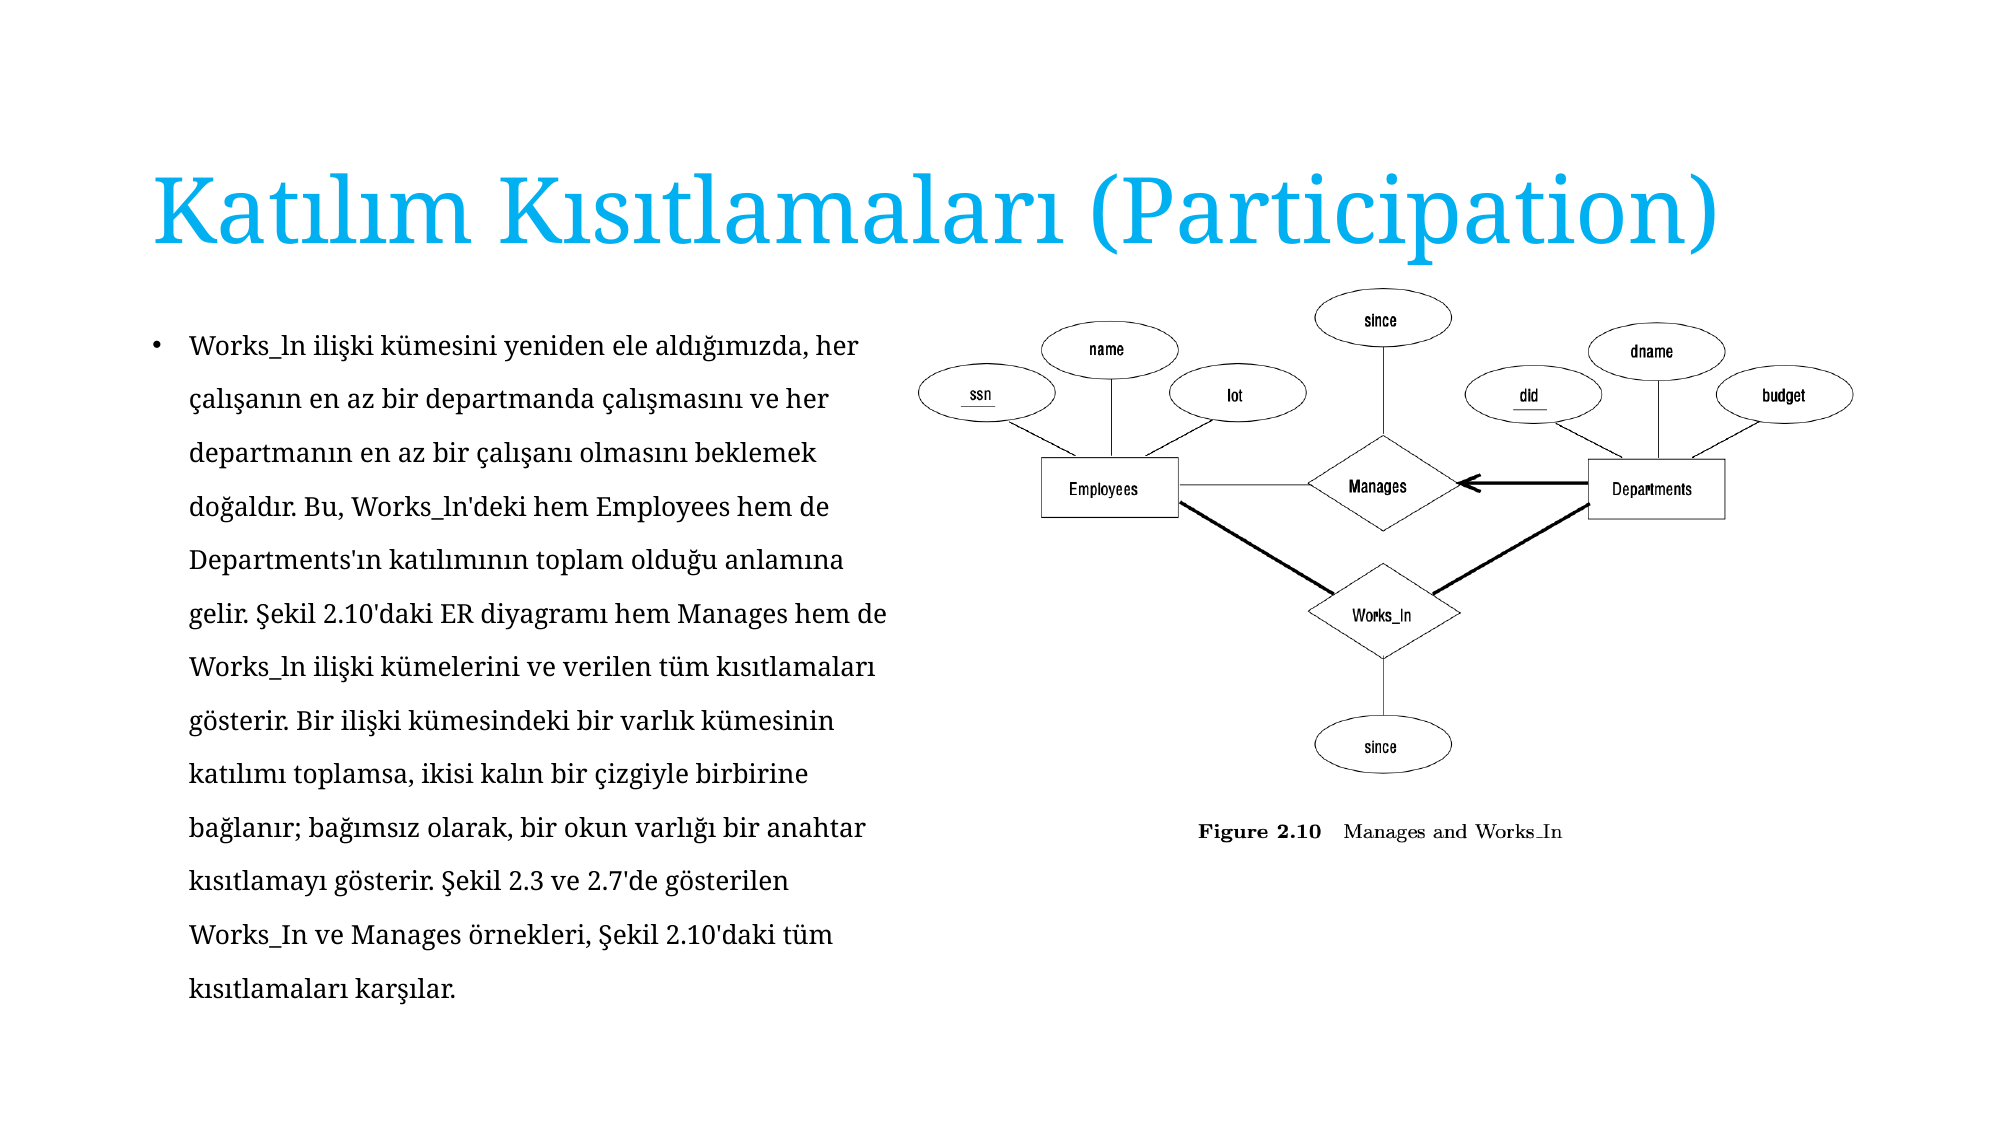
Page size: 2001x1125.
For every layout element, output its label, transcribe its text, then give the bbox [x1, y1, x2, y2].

list Works_ln ilişki kümesini yeniden ele aldığımızda, her çalışanın en az bir departmanda çalışmasını ve her departmanın en az bir çalışanı olmasını beklemek doğaldır. Bu, Works_ln'deki hem Employees hem de Departments'ın katılımının toplam olduğu anlamına gelir. Şekil 2.10'daki ER diyagramı hem Manages hem de Works_ln ilişki kümelerini ve verilen tüm kısıtlamaları gösterir. Bir ilişki kümesindeki bir varlık kümesinin katılımı toplamsa, ikisi kalın bir çizgiyle birbirine bağlanır; bağımsız olarak, bir okun varlığı bir anahtar kısıtlamayı gösterir. Şekil 2.3 ve 2.7'de gösterilen Works_In ve Manages örnekleri, Şekil 2.10'daki tüm kısıtlamaları karşılar. [137, 299, 909, 1014]
picture [908, 276, 1863, 851]
title Katılım Kısıtlamaları (Participation) [137, 59, 1863, 278]
